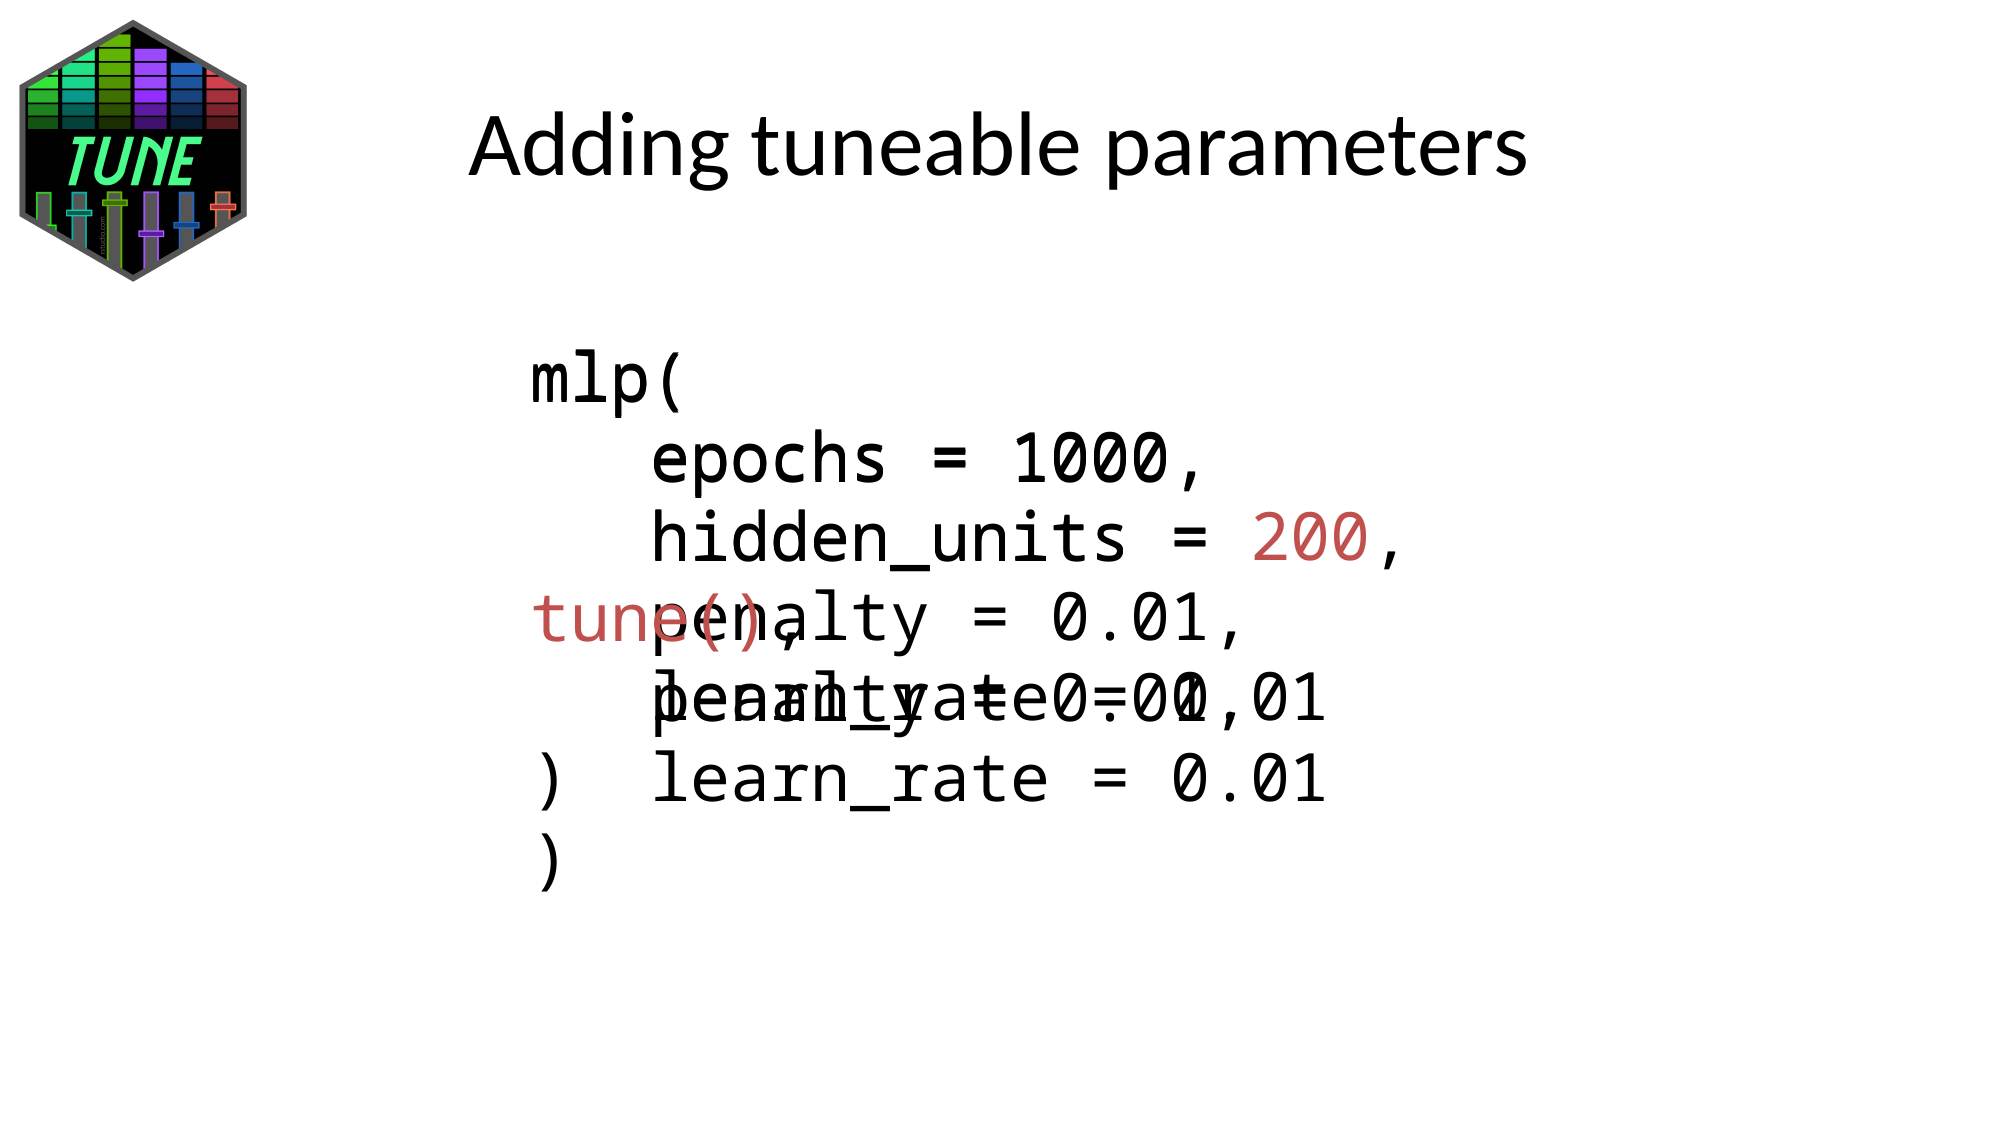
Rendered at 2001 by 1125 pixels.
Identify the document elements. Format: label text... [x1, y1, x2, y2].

text_box mlp( epochs = 1000, hidden_units = tune(), penalty = 0.01, learn_rate = 0.01 ) [515, 327, 1485, 903]
title Adding tuneable parameters [252, 45, 1900, 233]
picture [19, 18, 248, 282]
